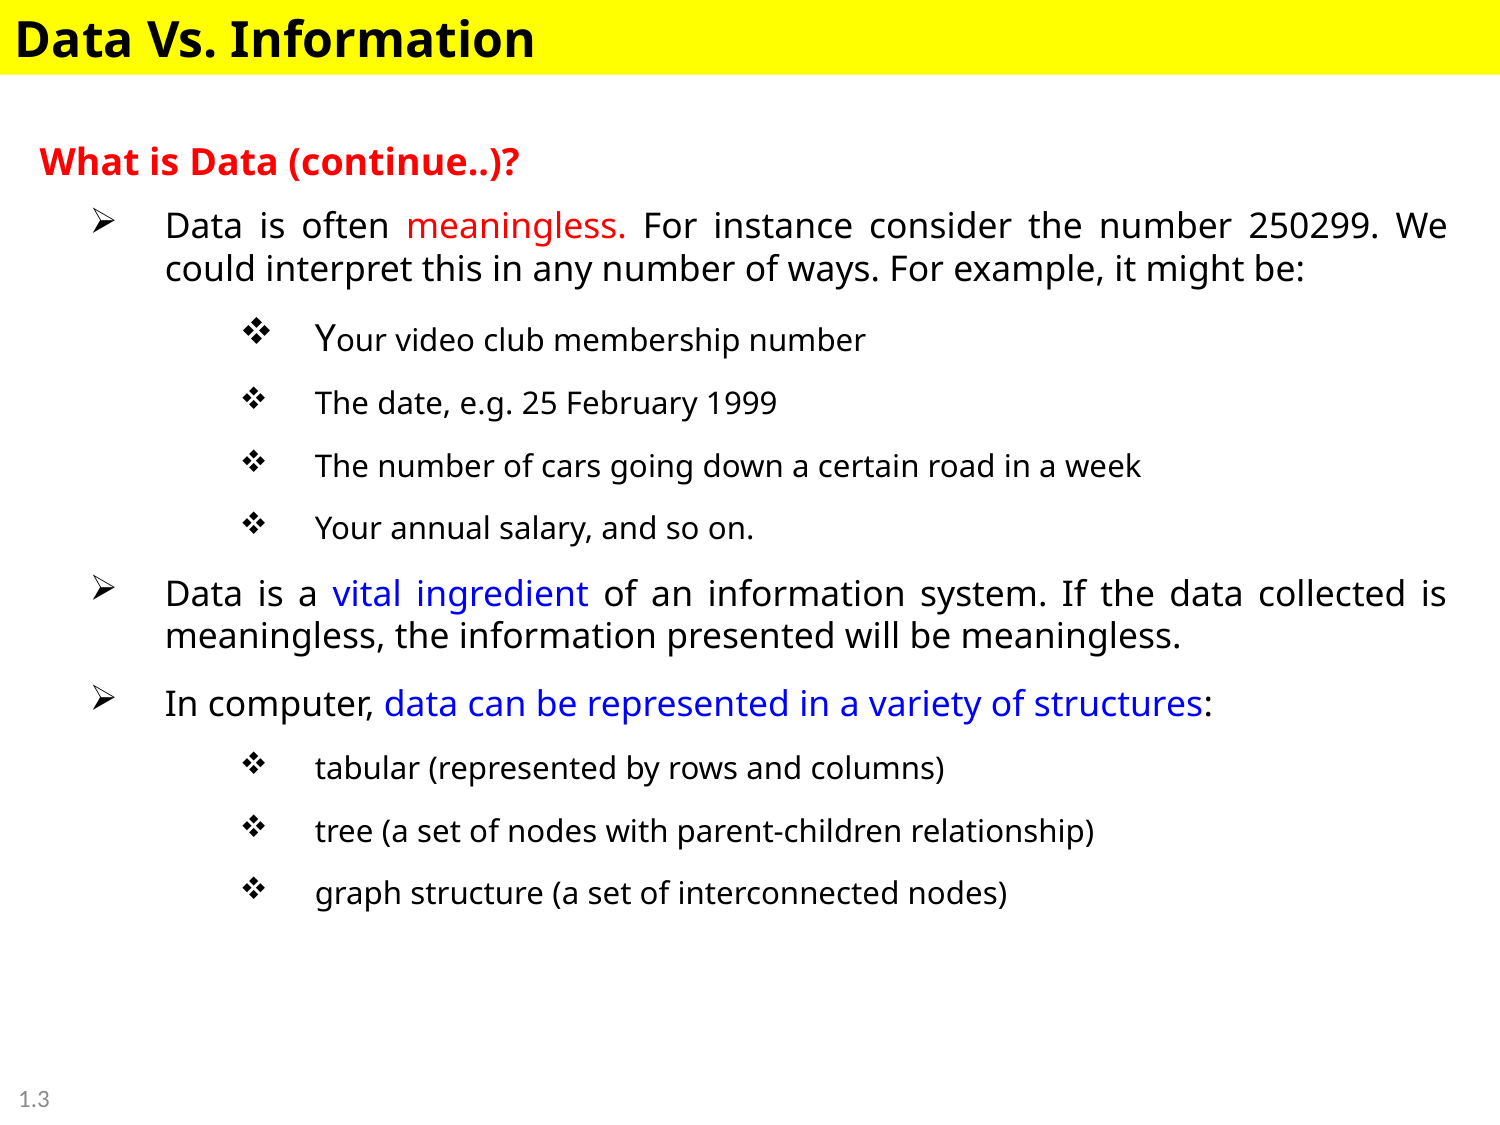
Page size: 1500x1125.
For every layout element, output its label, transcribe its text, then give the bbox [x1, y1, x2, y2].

text_box What is Data (continue..)? [24, 130, 713, 191]
text_box Data Vs. Information [0, 0, 1500, 75]
text_box Data is often meaningless. For instance consider the number 250299. We could interpret this in any number of ways. For example, it might be: Your video club membership number The date, e.g. 25 February 1999 The number of cars going down a certain road in a week Your annual salary, and so on. Data is a vital ingredient of an information system. If the data collected is meaningless, the information presented will be meaningless. In computer, data can be represented in a variety of structures: tabular (represented by rows and columns) tree (a set of nodes with parent-children relationship) graph structure (a set of interconnected nodes) [75, 196, 1463, 919]
slide_number 1.3 [3, 1058, 354, 1125]
